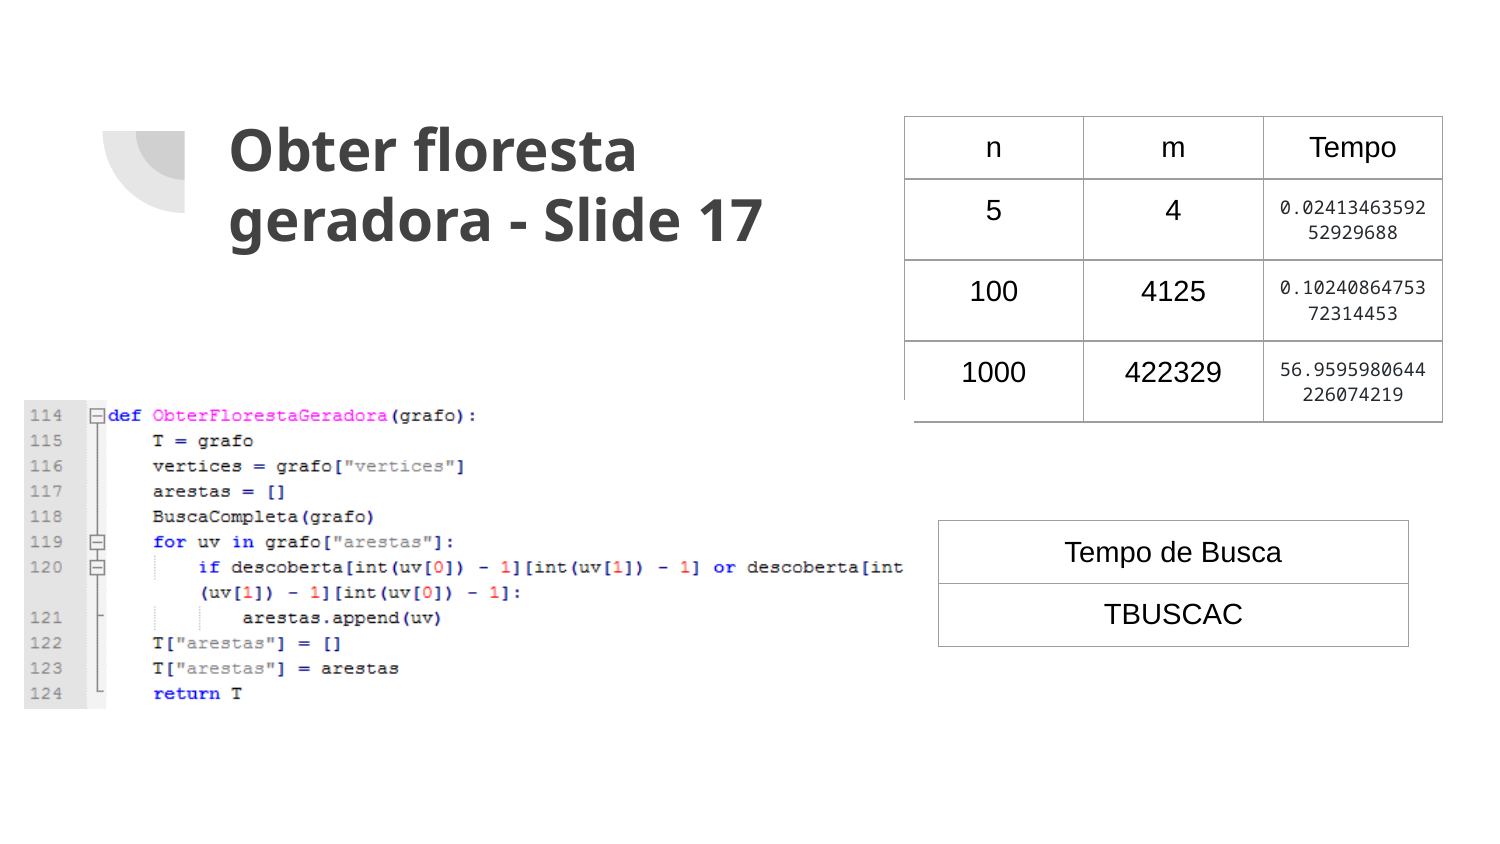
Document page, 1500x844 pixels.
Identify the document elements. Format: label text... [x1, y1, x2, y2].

table_header Tempo [1264, 117, 1442, 178]
table_cell 1000 [905, 342, 1083, 421]
table_cell 4125 [1084, 261, 1263, 340]
table_cell 100 [905, 261, 1083, 340]
table_cell 0.0241346359252929688 [1264, 180, 1442, 259]
table_cell TBUSCAC [939, 584, 1408, 646]
table_header n [905, 117, 1083, 178]
table_header m [1084, 117, 1263, 178]
title Obter floresta geradora - Slide 17 [213, 98, 905, 263]
table_header Tempo de Busca [939, 521, 1408, 583]
table_cell 0.1024086475372314453 [1264, 261, 1442, 340]
table_cell 422329 [1084, 342, 1263, 421]
table_cell 5 [905, 180, 1083, 259]
picture [24, 400, 914, 709]
table_cell 4 [1084, 180, 1263, 259]
table_cell 56.9595980644226074219 [1264, 342, 1442, 421]
